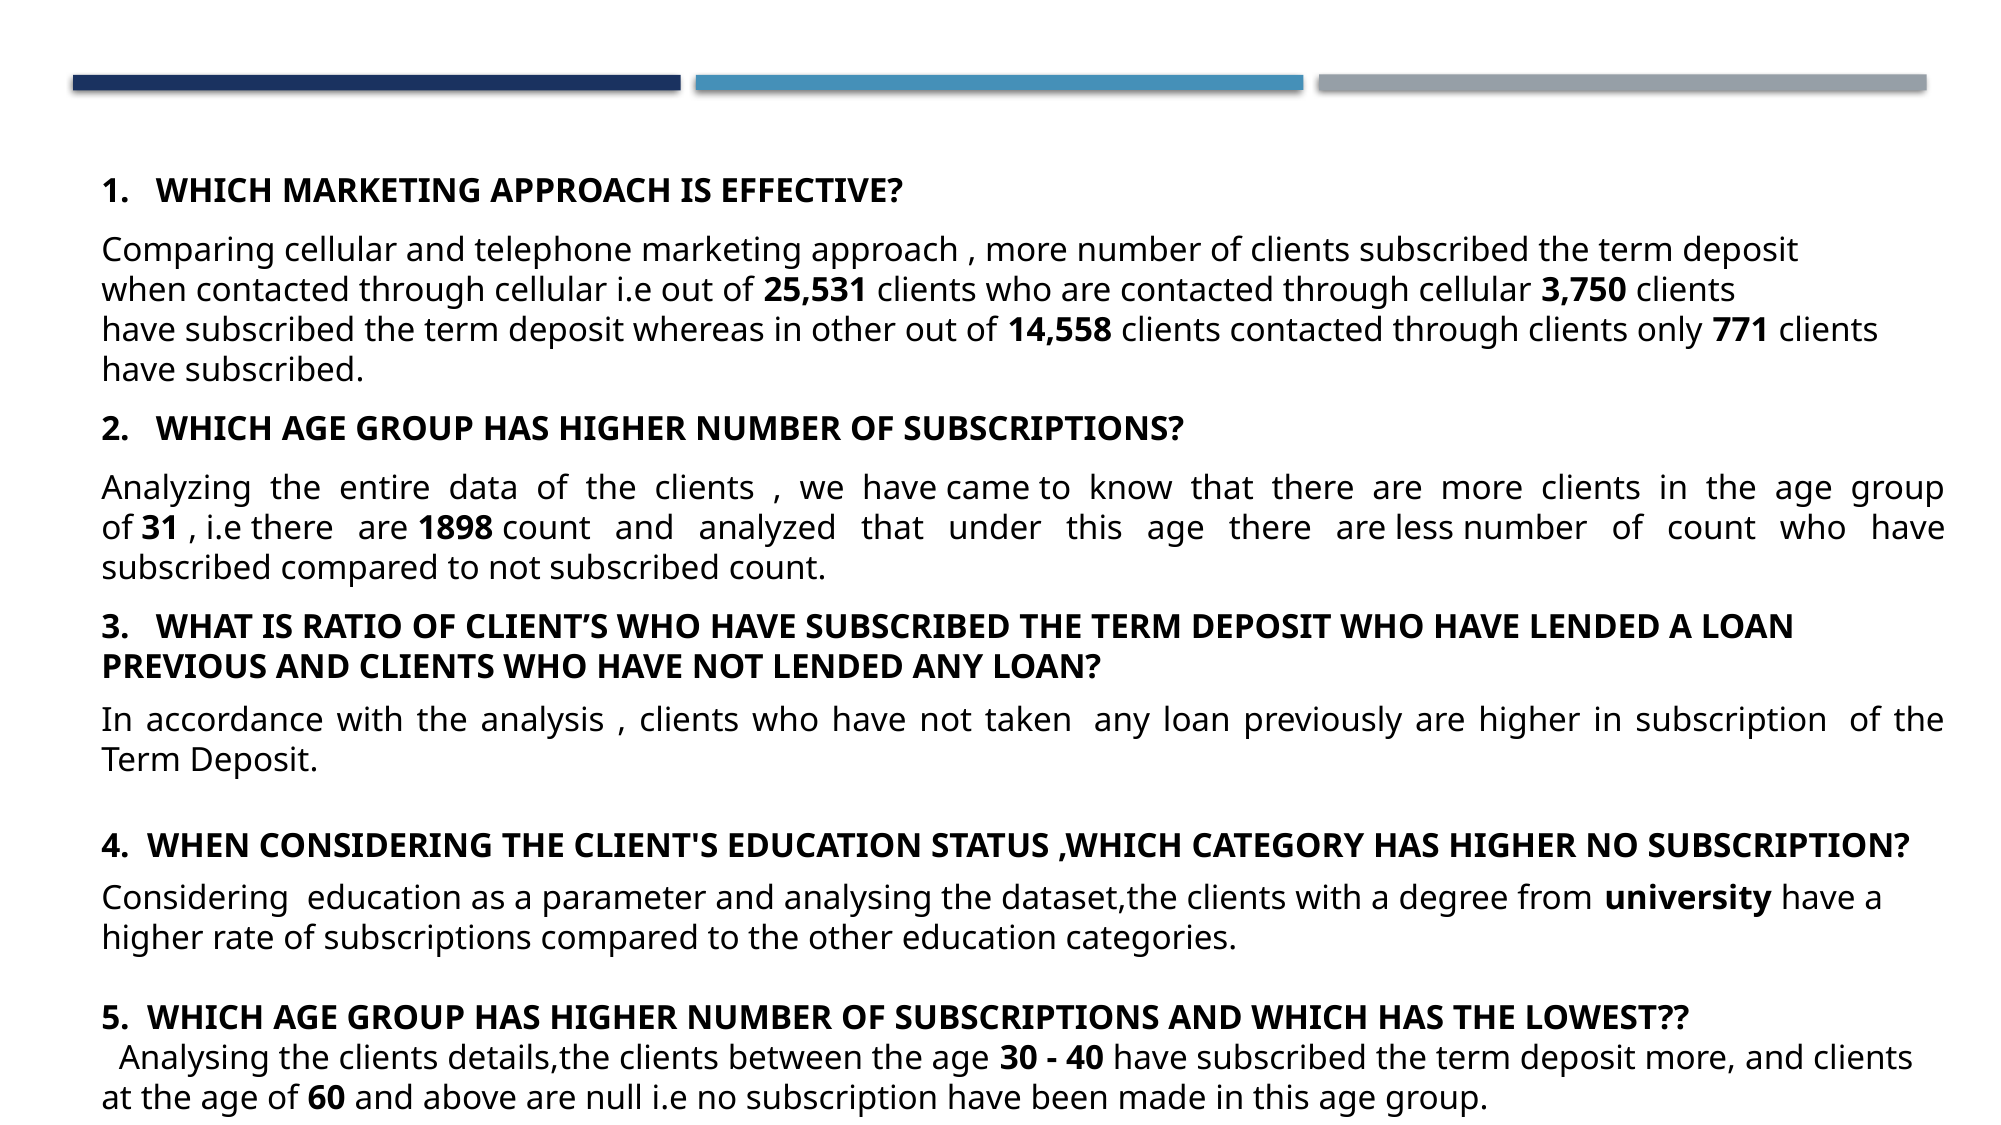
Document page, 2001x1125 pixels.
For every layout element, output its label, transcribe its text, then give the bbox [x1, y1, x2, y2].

text_box 1. WHICH MARKETING APPROACH IS EFFECTIVE? Comparing cellular and telephone marketing approach , more number of clients subscribed the term deposit when contacted through cellular i.e out of 25,531 clients who are contacted through cellular 3,750 clients have subscribed the term deposit whereas in other out of 14,558 clients contacted through clients only 771 clients have subscribed. 2. WHICH AGE GROUP HAS HIGHER NUMBER OF SUBSCRIPTIONS? Analyzing the entire data of the clients , we have came to know that there are more clients in the age group of 31 , i.e there are 1898 count and analyzed that under this age there are less number of count who have subscribed compared to not subscribed count. 3. WHAT IS RATIO OF CLIENT’S WHO HAVE SUBSCRIBED THE TERM DEPOSIT WHO HAVE LENDED A LOAN PREVIOUS AND CLIENTS WHO HAVE NOT LENDED ANY LOAN? In accordance with the analysis , clients who have not taken any loan previously are higher in subscription of the Term Deposit. 4. WHEN CONSIDERING THE CLIENT'S EDUCATION STATUS ,WHICH CATEGORY HAS HIGHER NO SUBSCRIPTION? Considering education as a parameter and analysing the dataset,the clients with a degree from university have a higher rate of subscriptions compared to the other education categories. 5. WHICH AGE GROUP HAS HIGHER NUMBER OF SUBSCRIPTIONS AND WHICH HAS THE LOWEST?? Analysing the clients details,the clients between the age 30 - 40 have subscribed the term deposit more, and clients at the age of 60 and above are null i.e no subscription have been made in this age group. [86, 161, 1964, 1125]
